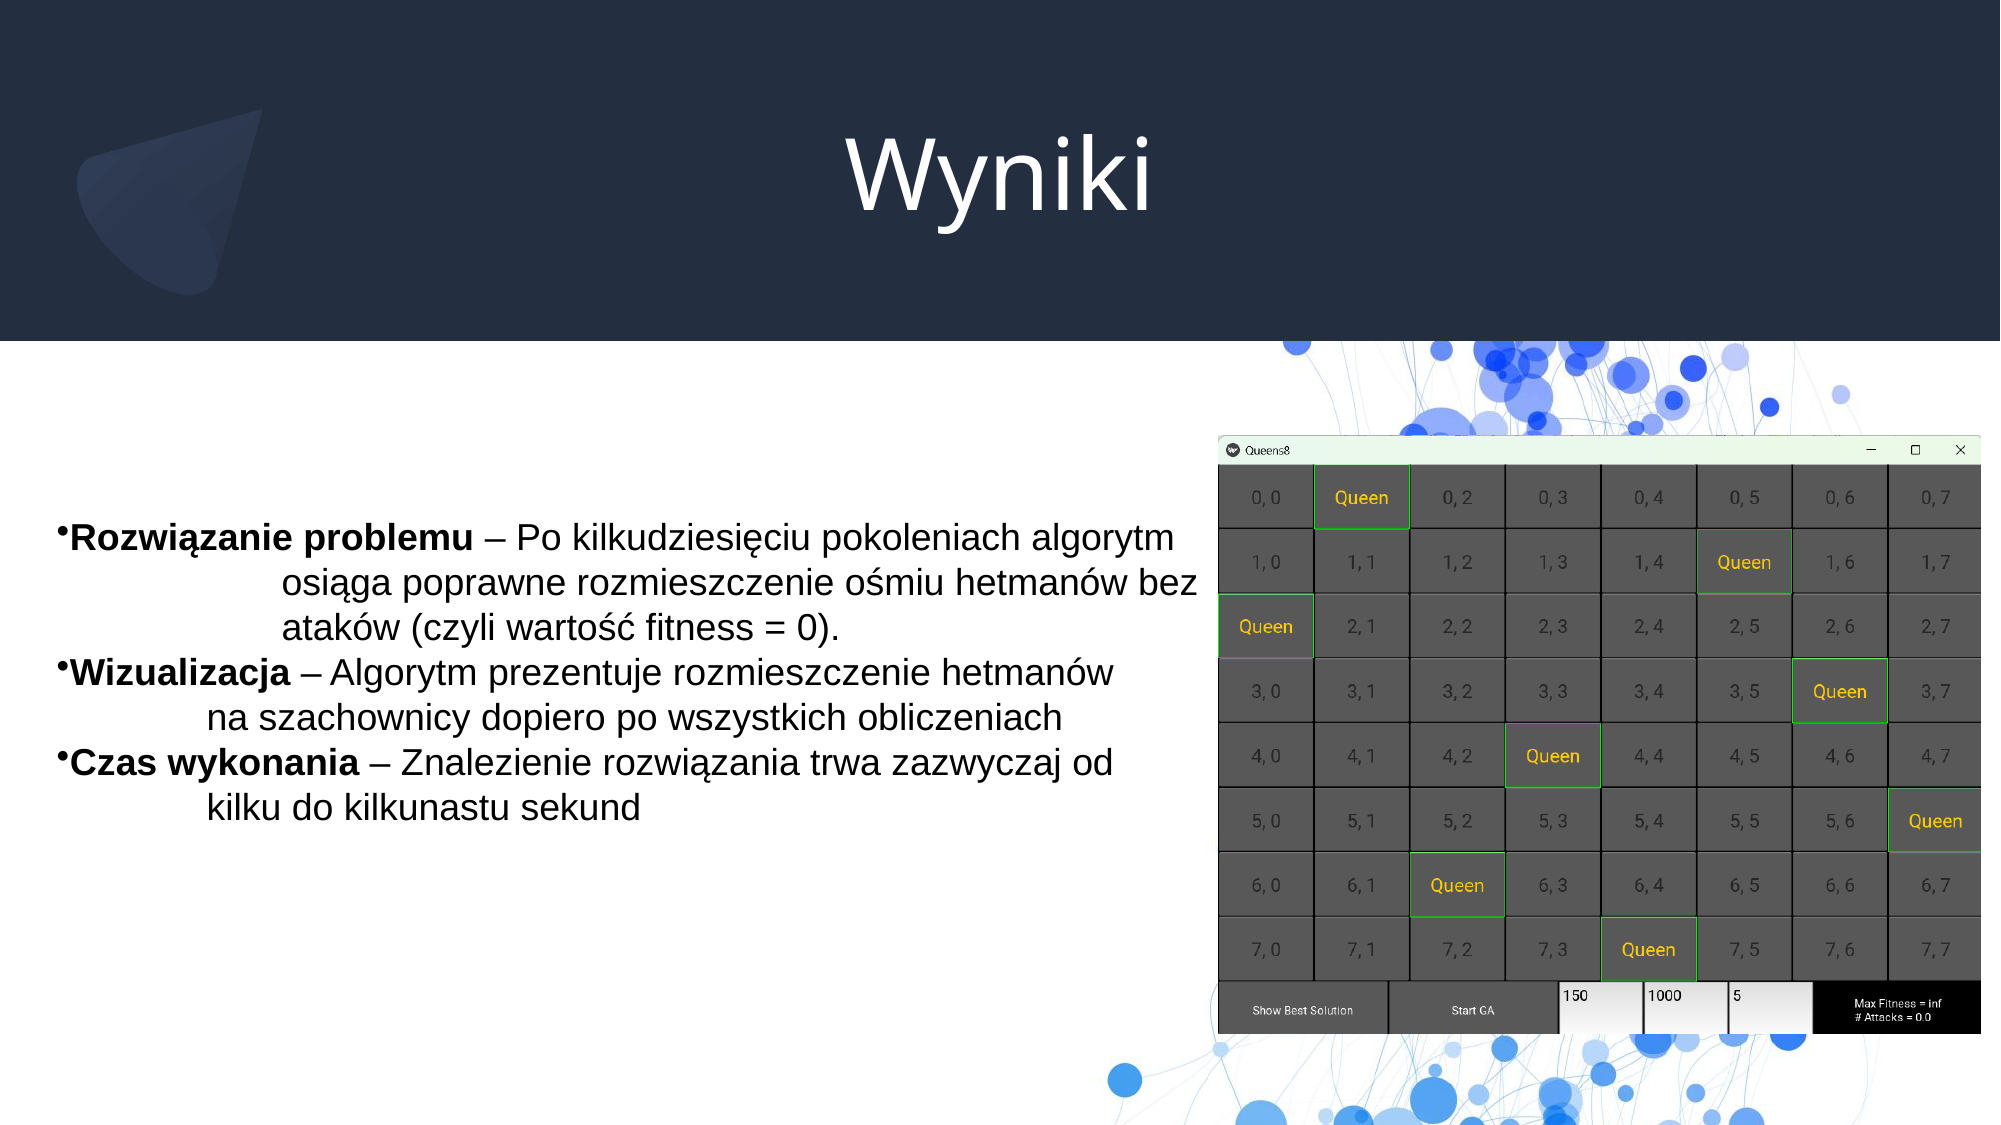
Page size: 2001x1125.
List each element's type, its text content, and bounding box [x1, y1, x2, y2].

title Wyniki [477, 90, 1523, 252]
picture [0, 341, 2000, 1125]
